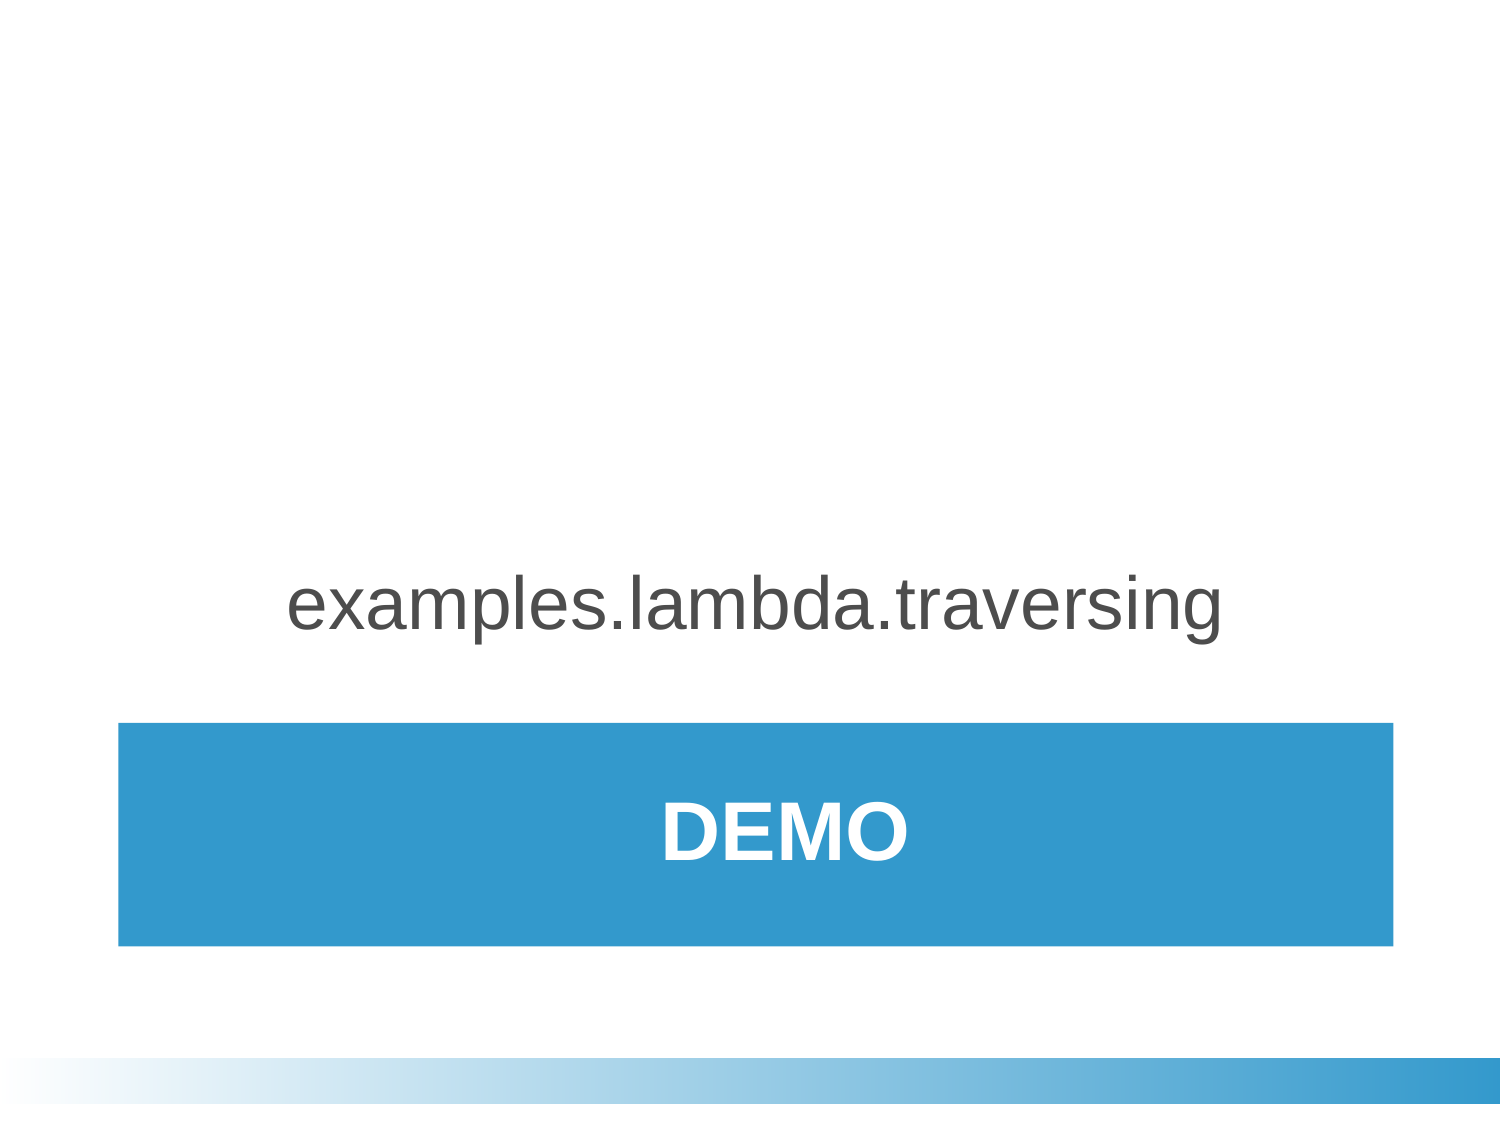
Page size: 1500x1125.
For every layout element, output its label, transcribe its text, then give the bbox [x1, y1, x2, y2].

list examples.lambda.traversing [118, 476, 1394, 723]
title demo [118, 723, 1394, 947]
